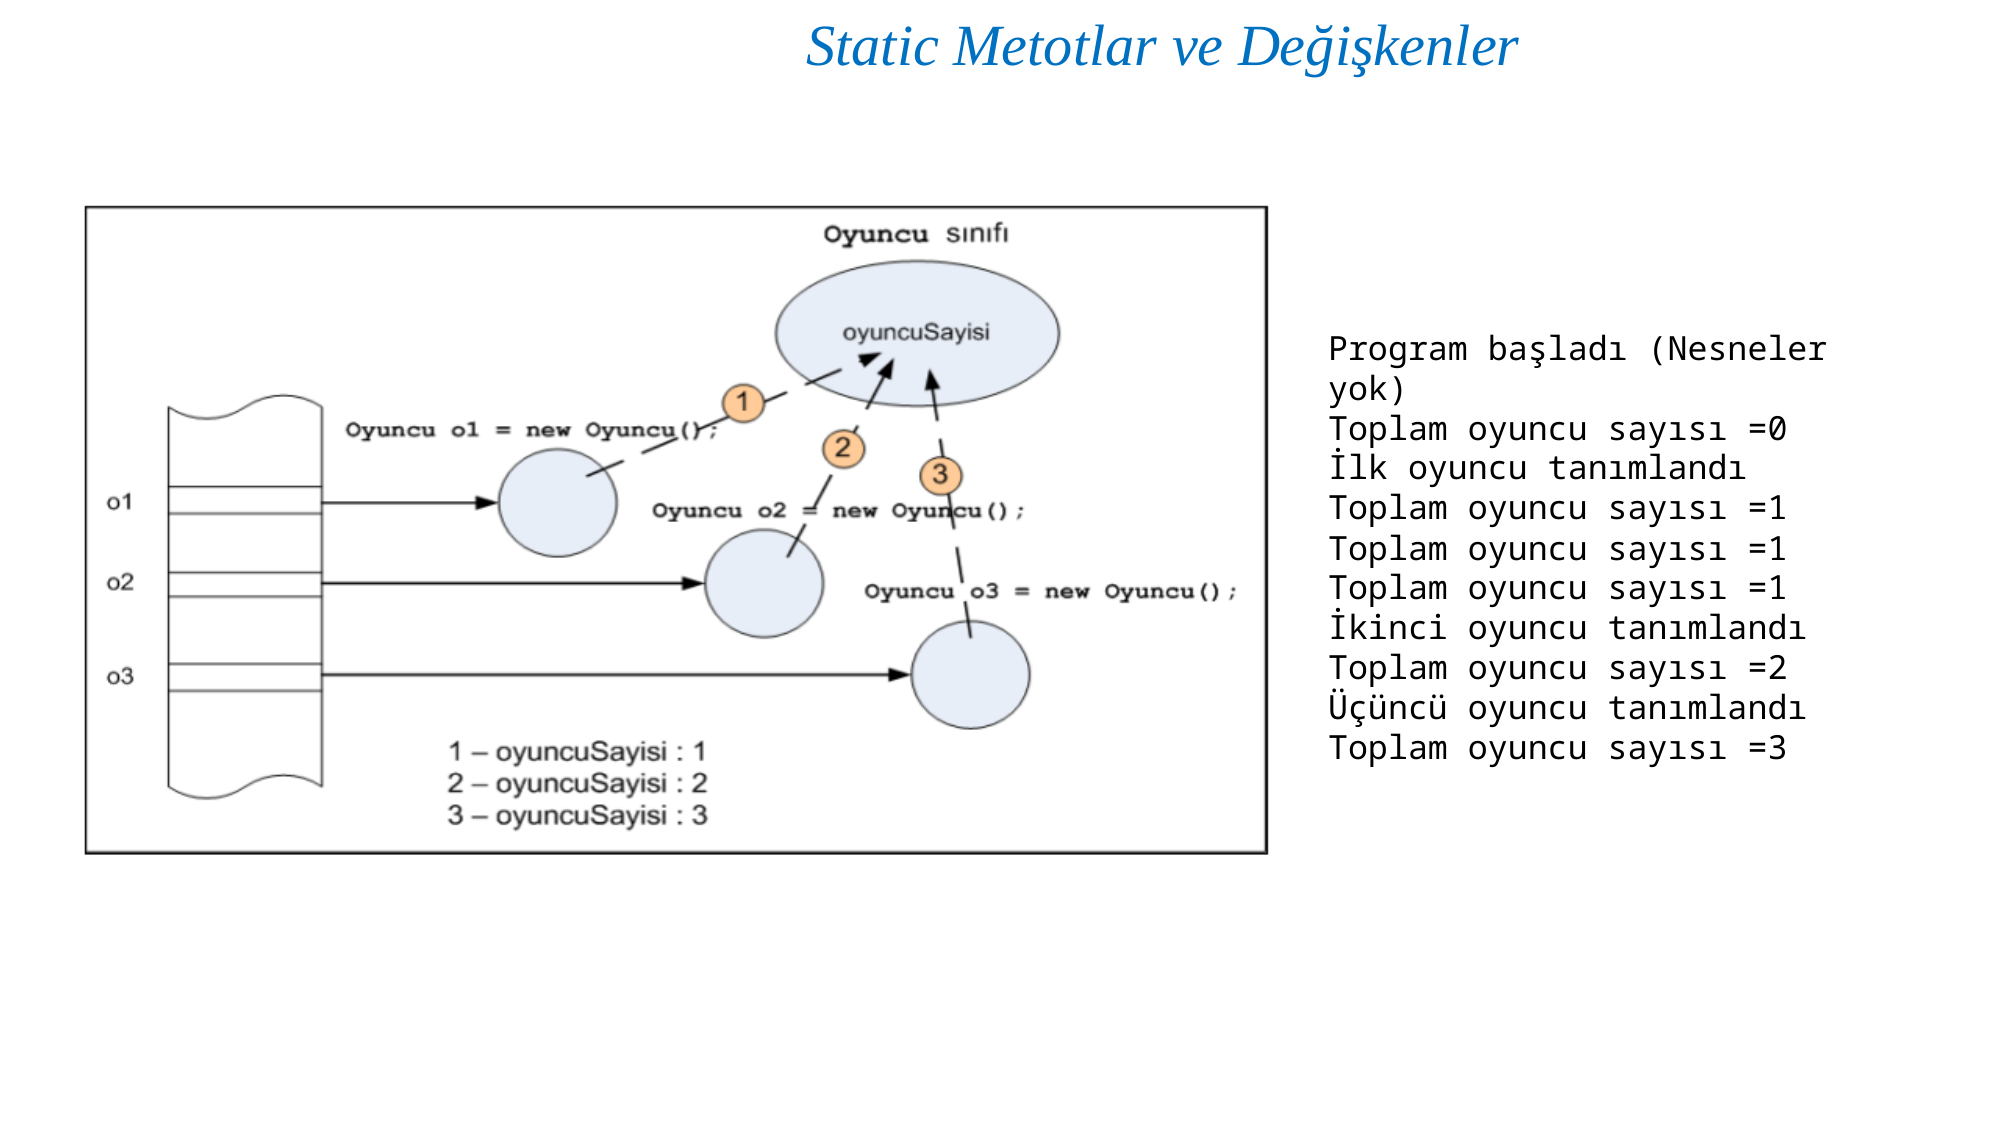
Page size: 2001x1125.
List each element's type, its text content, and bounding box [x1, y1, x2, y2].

text_box Program başladı (Nesneler yok) Toplam oyuncu sayısı =0 İlk oyuncu tanımlandı Toplam oyuncu sayısı =1 Toplam oyuncu sayısı =1 Toplam oyuncu sayısı =1 İkinci oyuncu tanımlandı Toplam oyuncu sayısı =2 Üçüncü oyuncu tanımlandı Toplam oyuncu sayısı =3 [1313, 319, 1918, 774]
text_box Static Metotlar ve Değişkenler [791, 0, 1535, 85]
picture [82, 200, 1274, 859]
